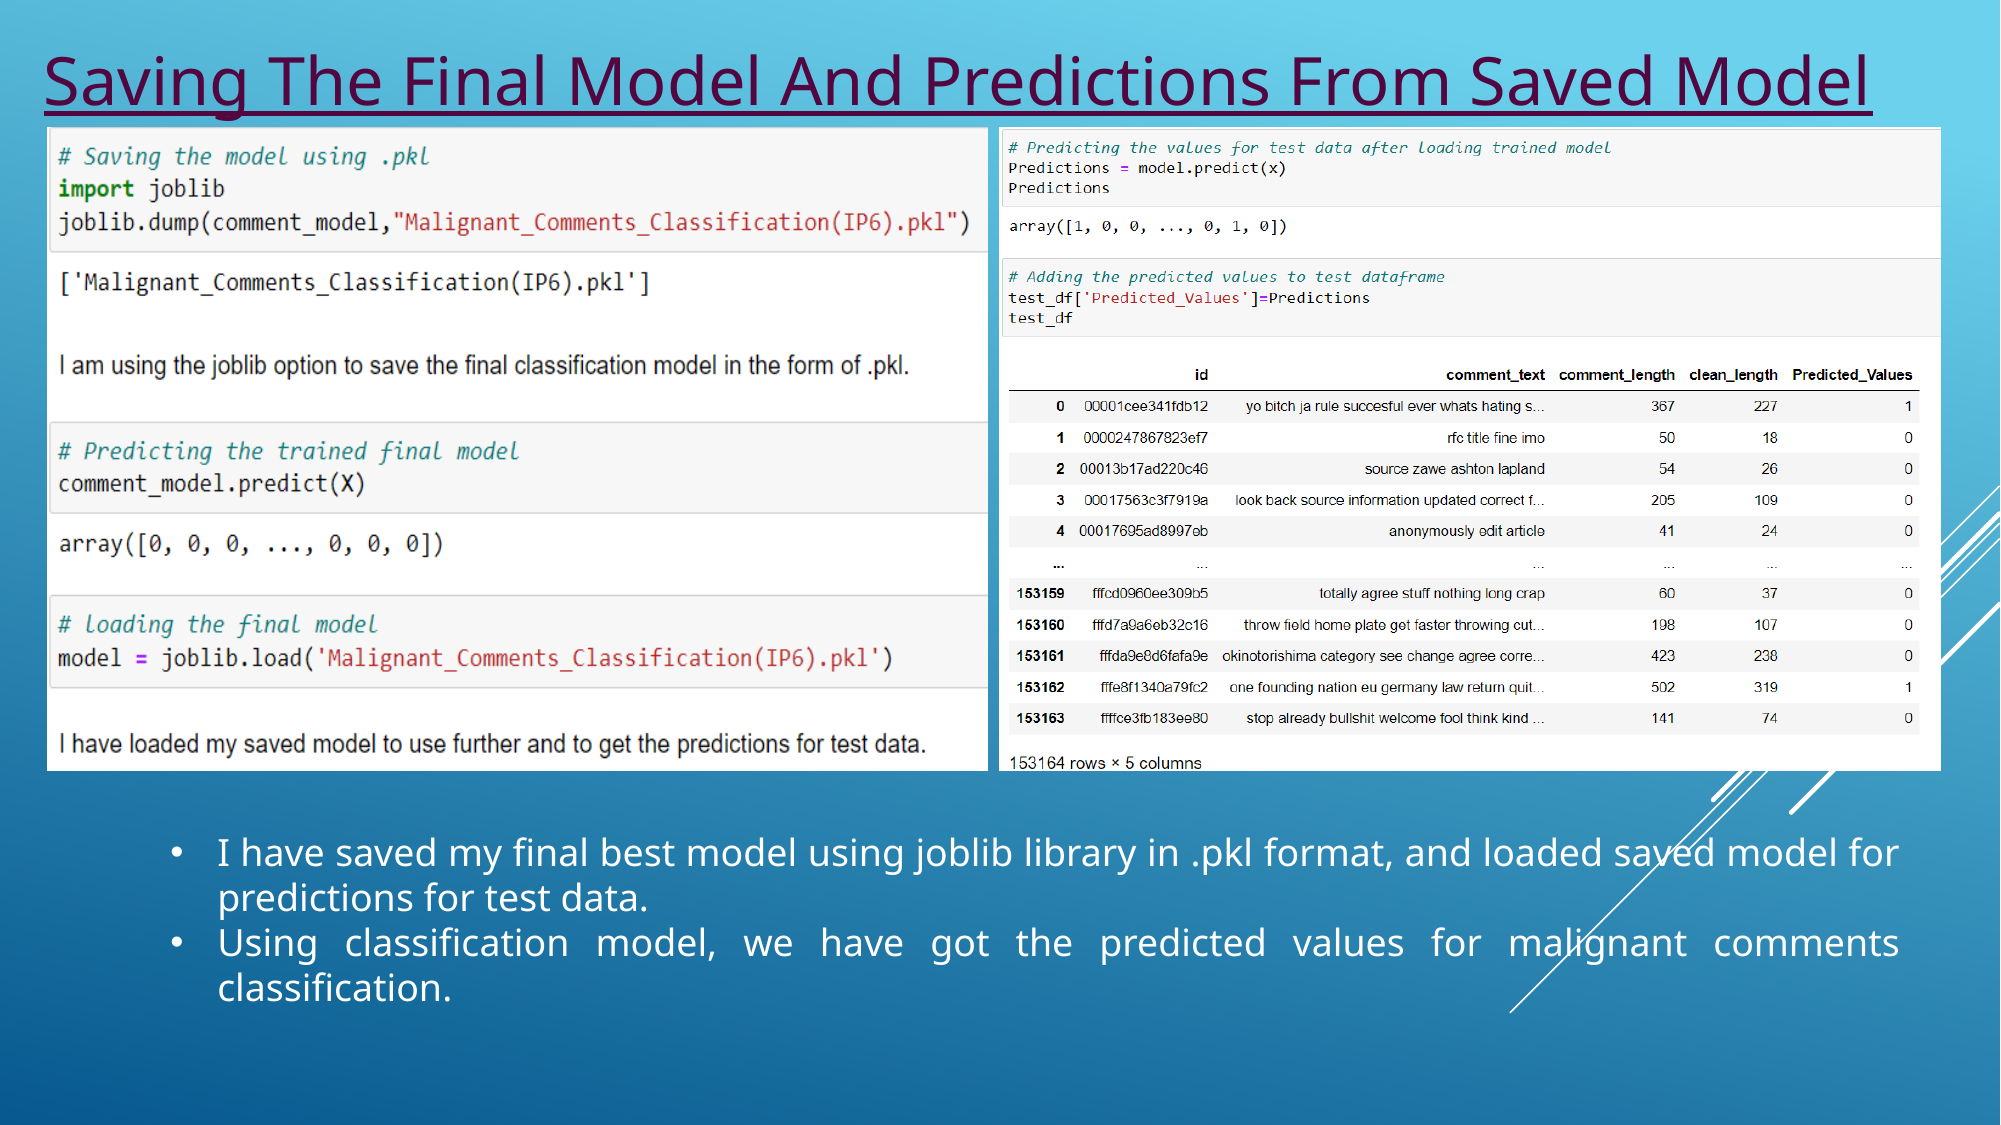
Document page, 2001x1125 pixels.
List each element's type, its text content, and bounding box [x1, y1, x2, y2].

text_box I have saved my final best model using joblib library in .pkl format, and loaded saved model for predictions for test data. Using classification model, we have got the predicted values for malignant comments classification. [155, 821, 1917, 1017]
picture [999, 127, 1941, 771]
text_box Saving The Final Model And Predictions From Saved Model [28, 31, 1987, 127]
picture [47, 127, 989, 771]
